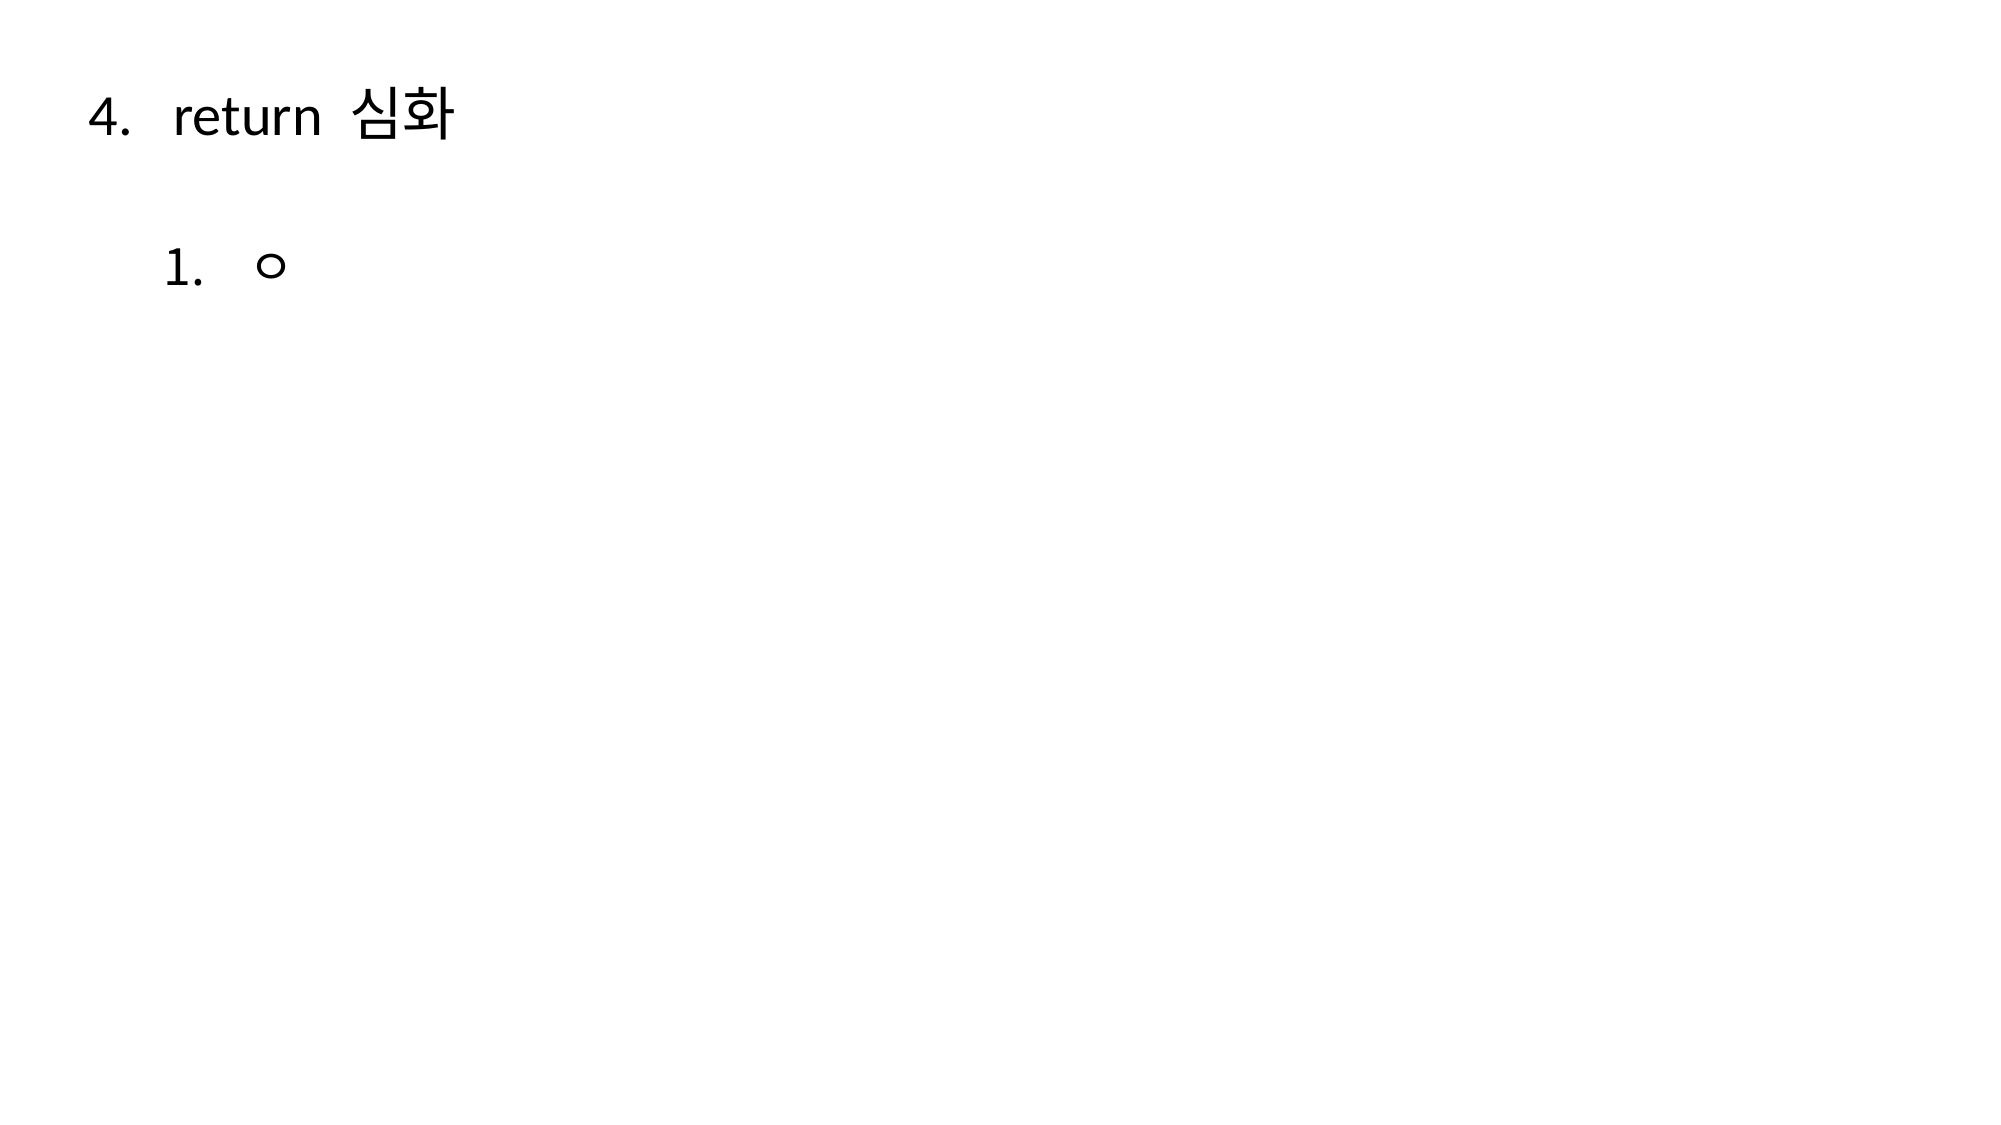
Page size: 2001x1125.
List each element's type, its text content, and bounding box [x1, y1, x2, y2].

list return 심화 ㅇ [74, 77, 1928, 1099]
